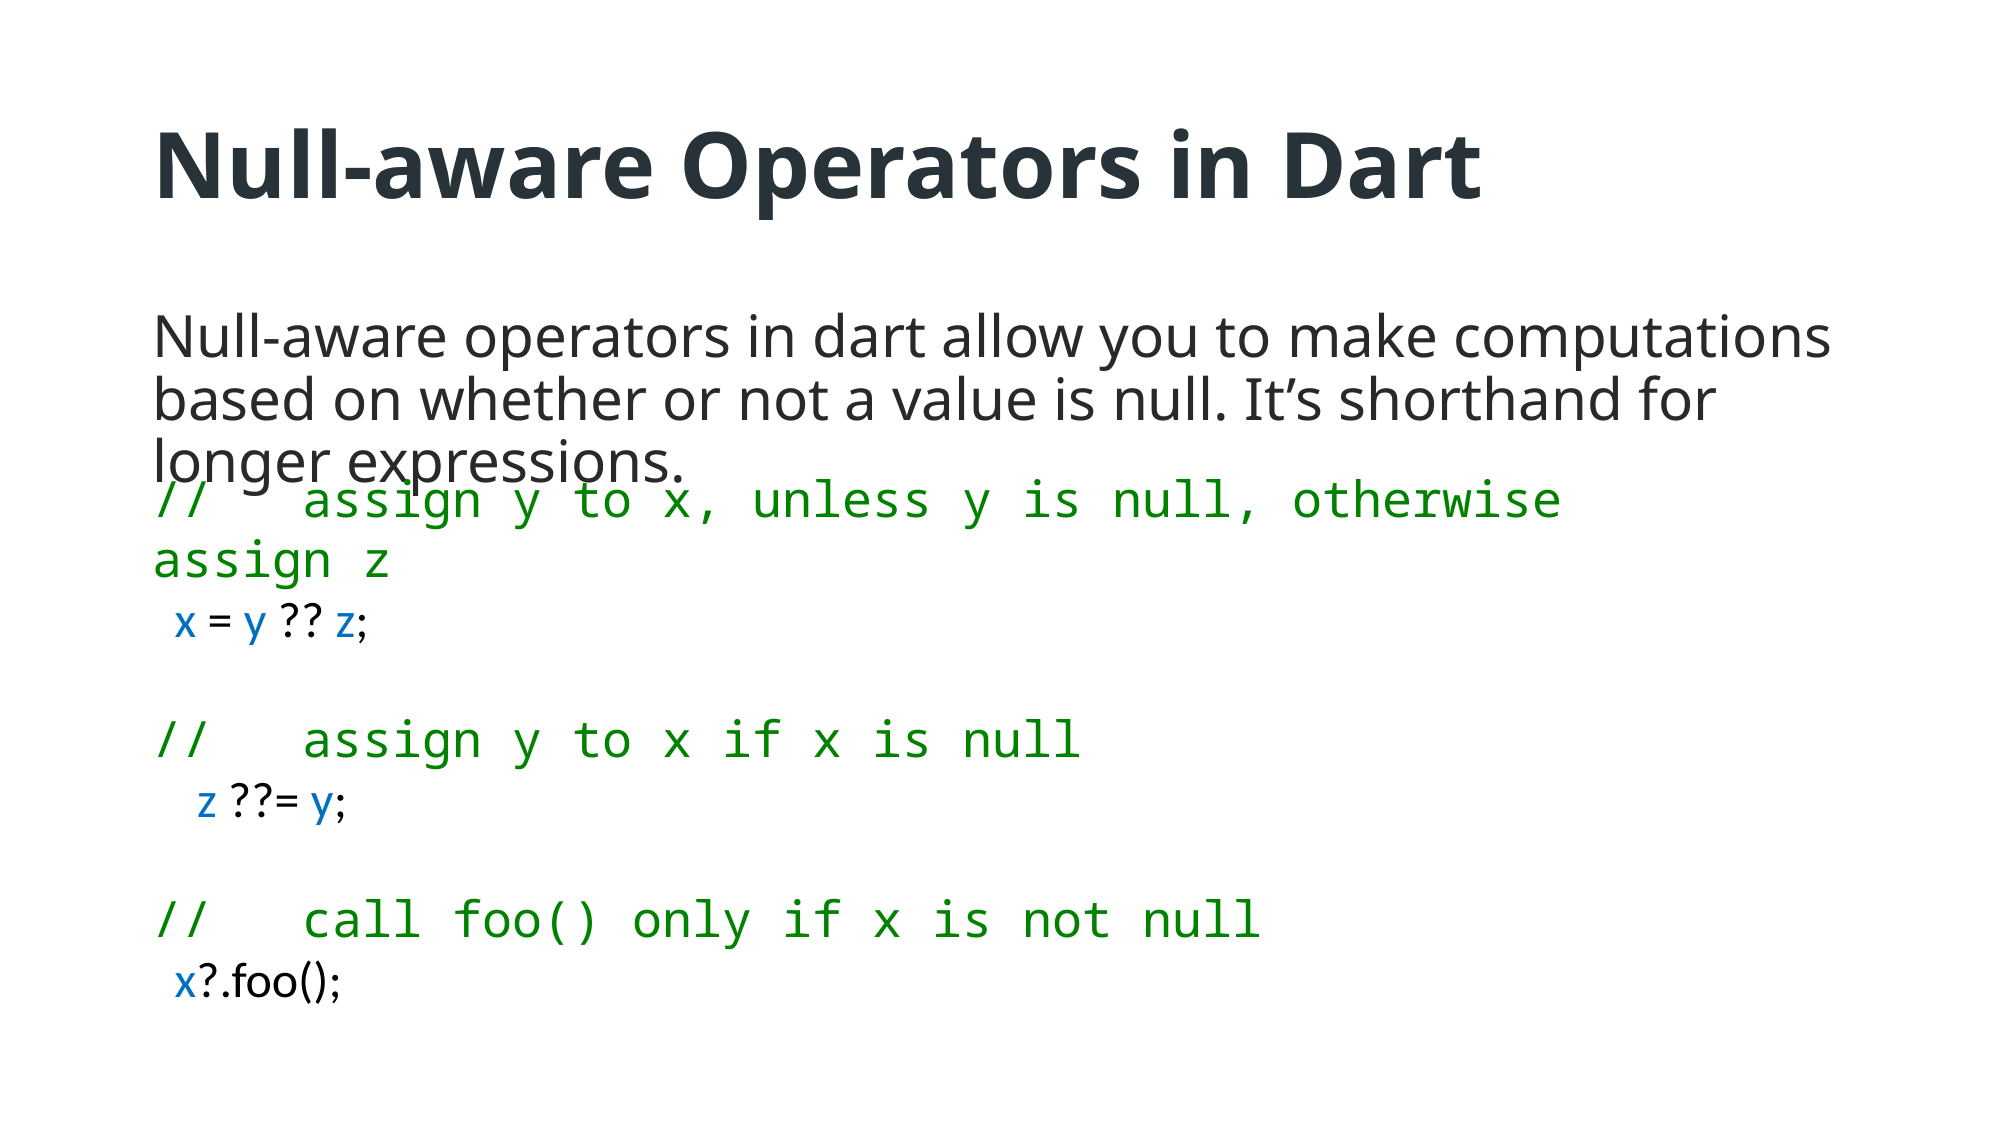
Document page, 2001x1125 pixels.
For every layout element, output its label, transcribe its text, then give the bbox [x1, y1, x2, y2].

text_box // assign y to x, unless y is null, otherwise assign z x = y ?? z; // assign y to x if x is null z ??= y; // call foo() only if x is not null x?.foo(); [137, 460, 1770, 1076]
list Null-aware operators in dart allow you to make computations based on whether or not a value is null. It’s shorthand for longer expressions. [137, 299, 1863, 563]
title Null-aware Operators in Dart [137, 59, 1863, 278]
